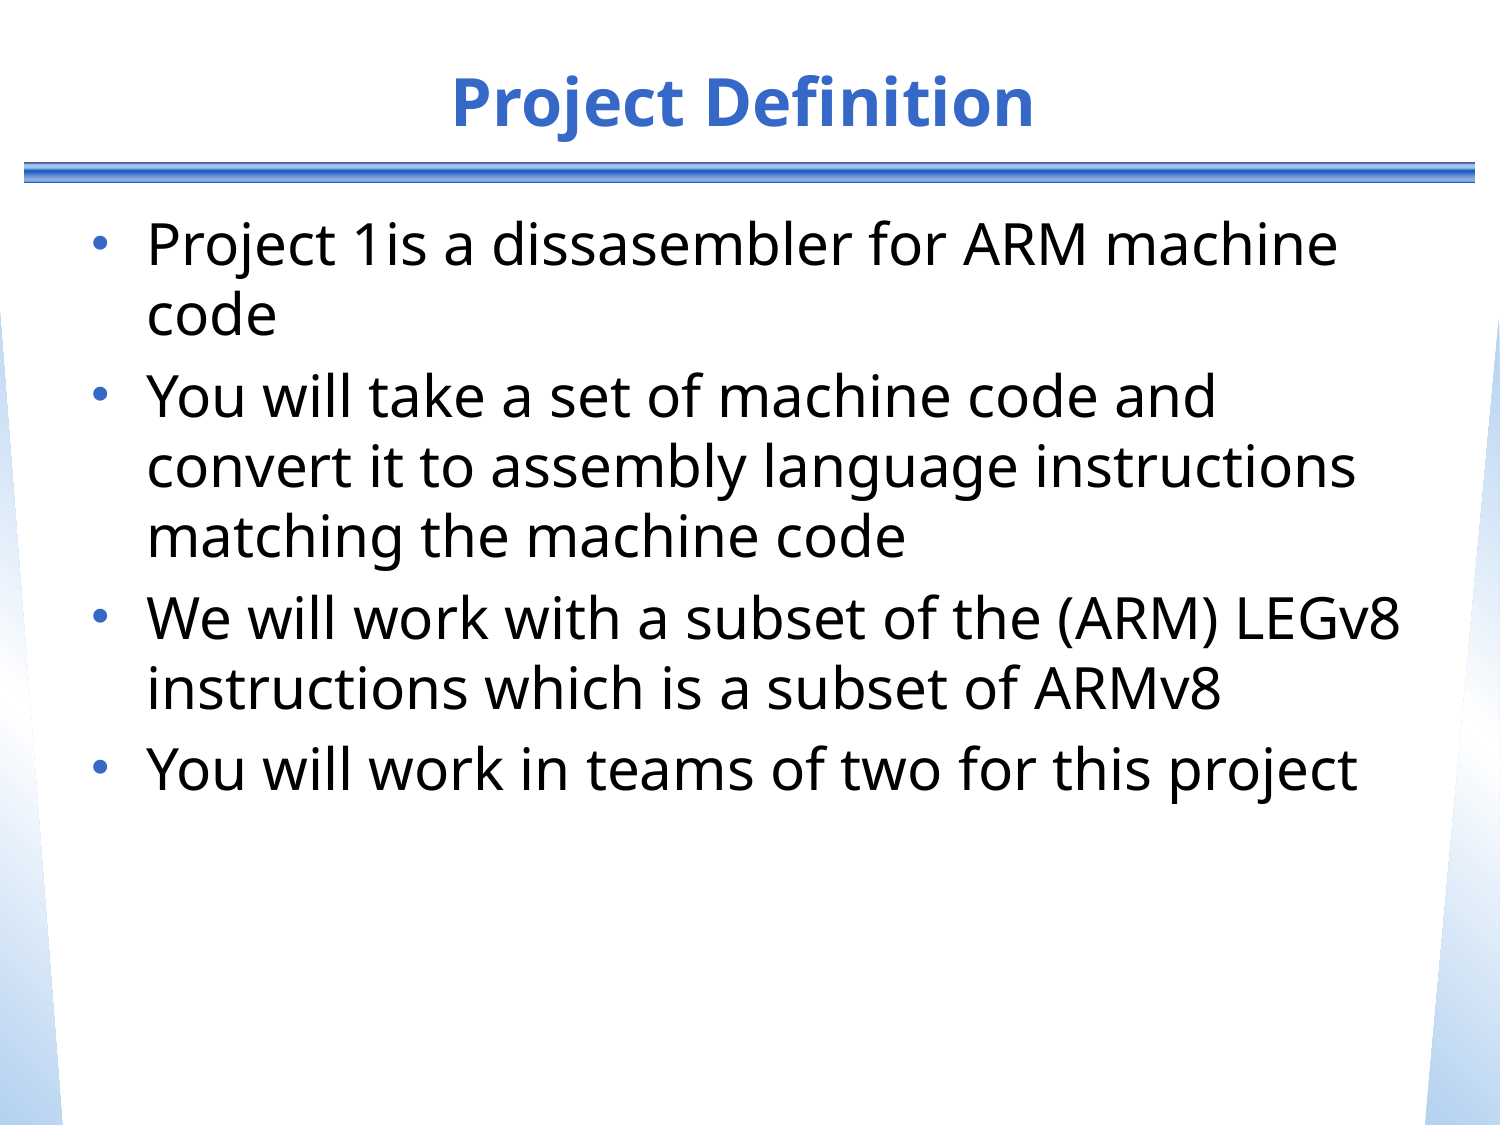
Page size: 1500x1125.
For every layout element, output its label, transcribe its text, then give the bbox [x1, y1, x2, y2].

list Project 1is a dissasembler for ARM machine code You will take a set of machine code and convert it to assembly language instructions matching the machine code We will work with a subset of the (ARM) LEGv8 instructions which is a subset of ARMv8 You will work in teams of two for this project [75, 200, 1425, 1038]
title Project Definition [37, 37, 1450, 163]
picture [24, 162, 1475, 183]
